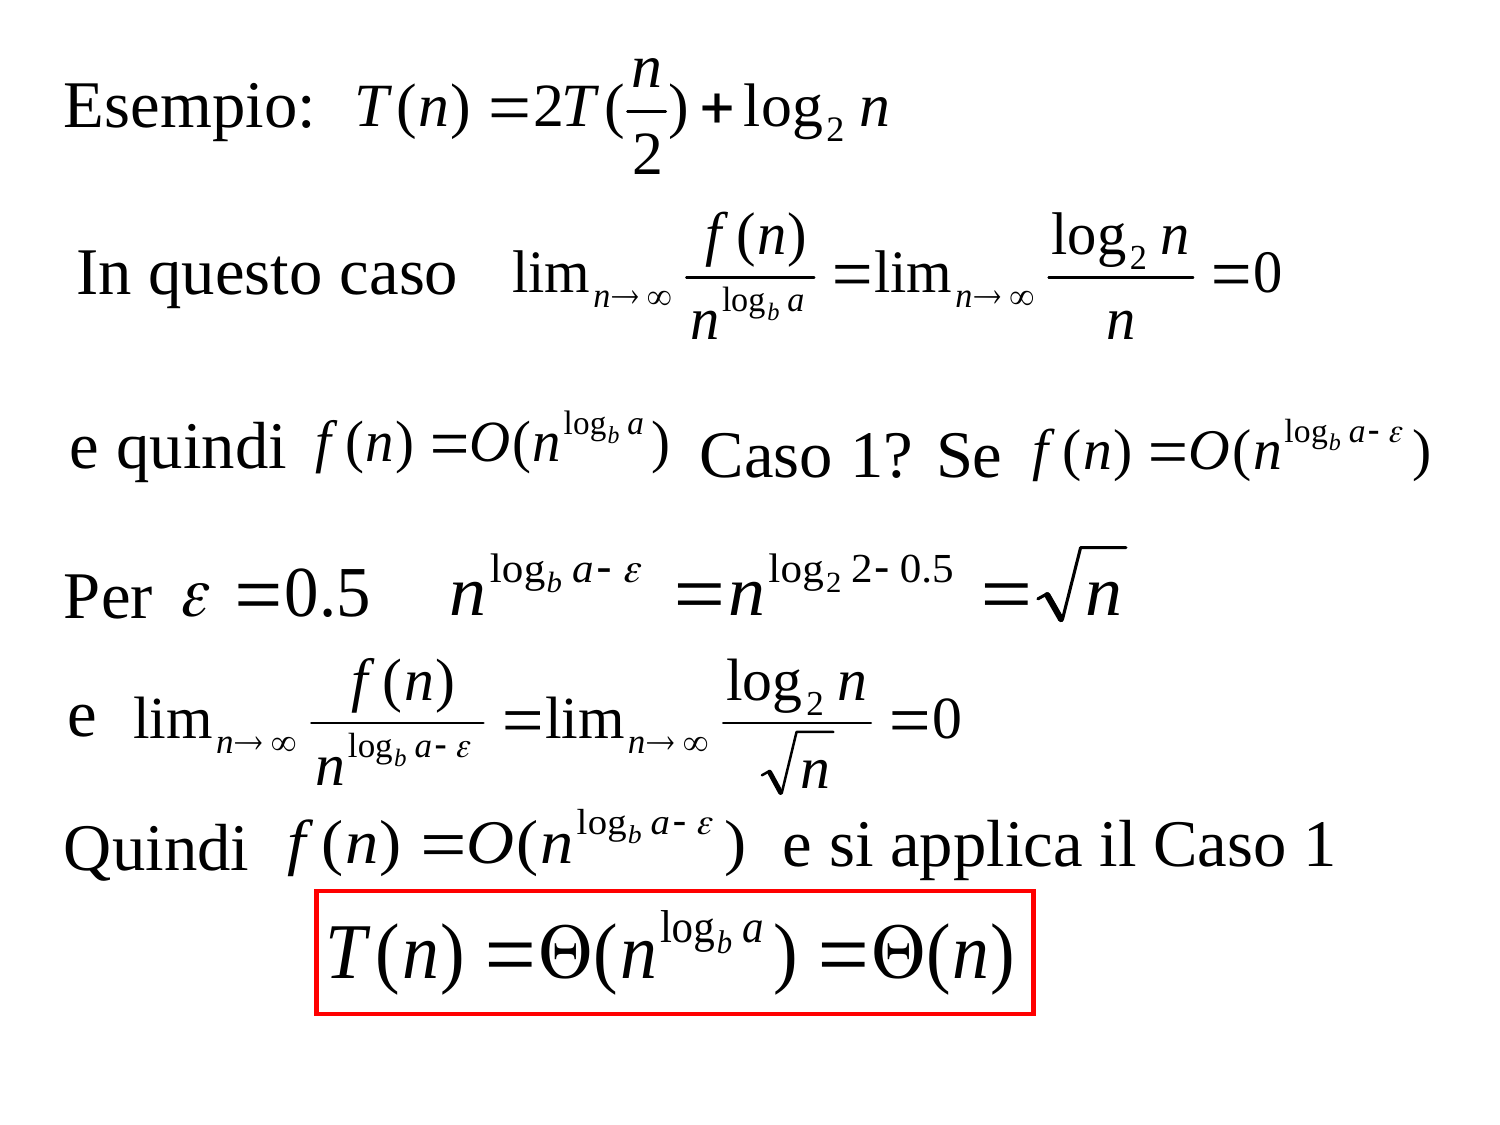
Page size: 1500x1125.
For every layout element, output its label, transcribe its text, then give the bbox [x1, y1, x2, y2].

text_box Caso 1? [685, 402, 951, 530]
text_box Esempio: [49, 53, 343, 148]
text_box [124, 643, 974, 809]
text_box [318, 892, 1032, 1012]
text_box e [53, 662, 119, 758]
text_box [48, 532, 1141, 641]
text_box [48, 792, 1406, 893]
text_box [60, 196, 1295, 354]
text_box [54, 394, 681, 491]
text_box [920, 402, 1442, 500]
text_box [348, 29, 900, 189]
